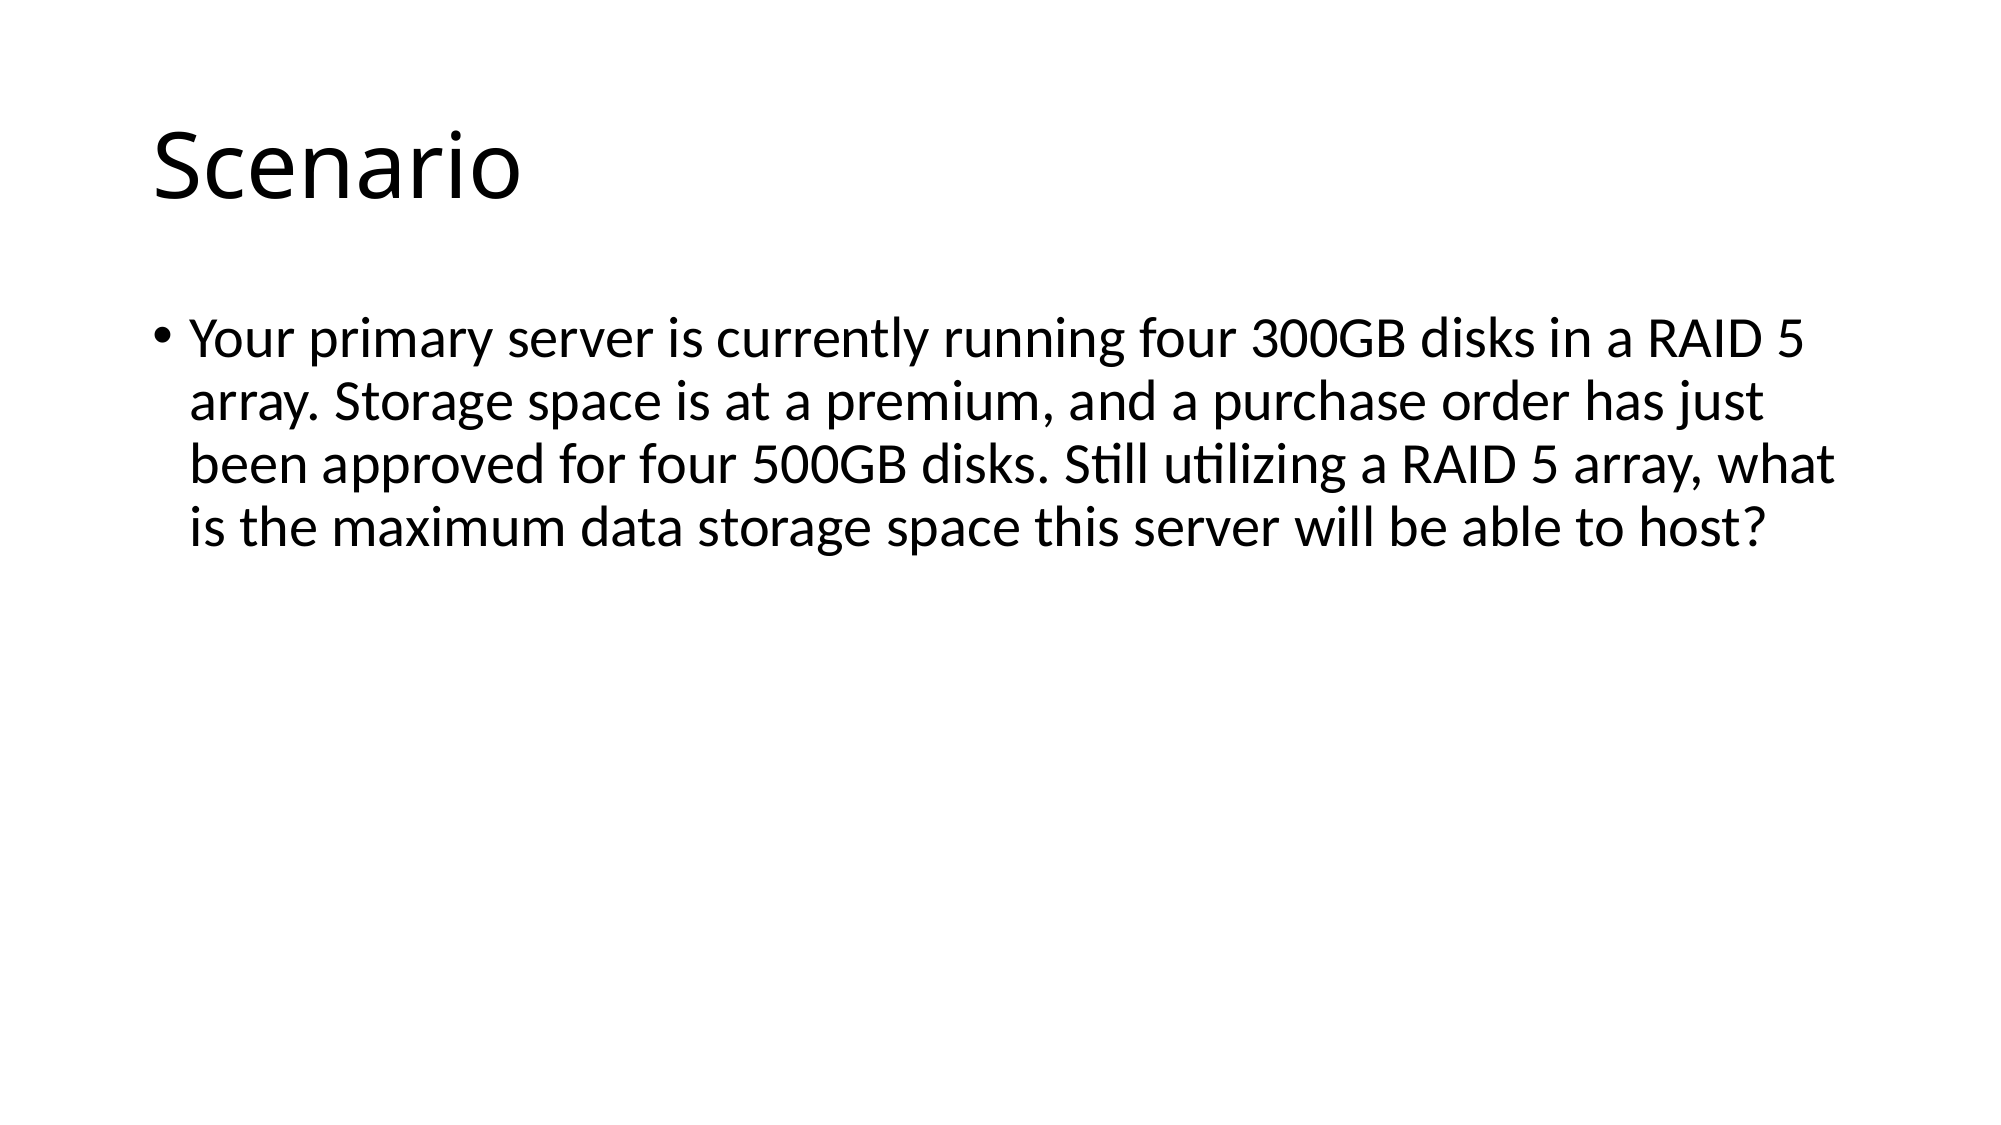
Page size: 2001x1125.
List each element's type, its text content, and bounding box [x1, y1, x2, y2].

list Your primary server is currently running four 300GB disks in a RAID 5 array. Storage space is at a premium, and a purchase order has just been approved for four 500GB disks. Still utilizing a RAID 5 array, what is the maximum data storage space this server will be able to host? [137, 299, 1863, 1014]
title Scenario [137, 59, 1863, 278]
